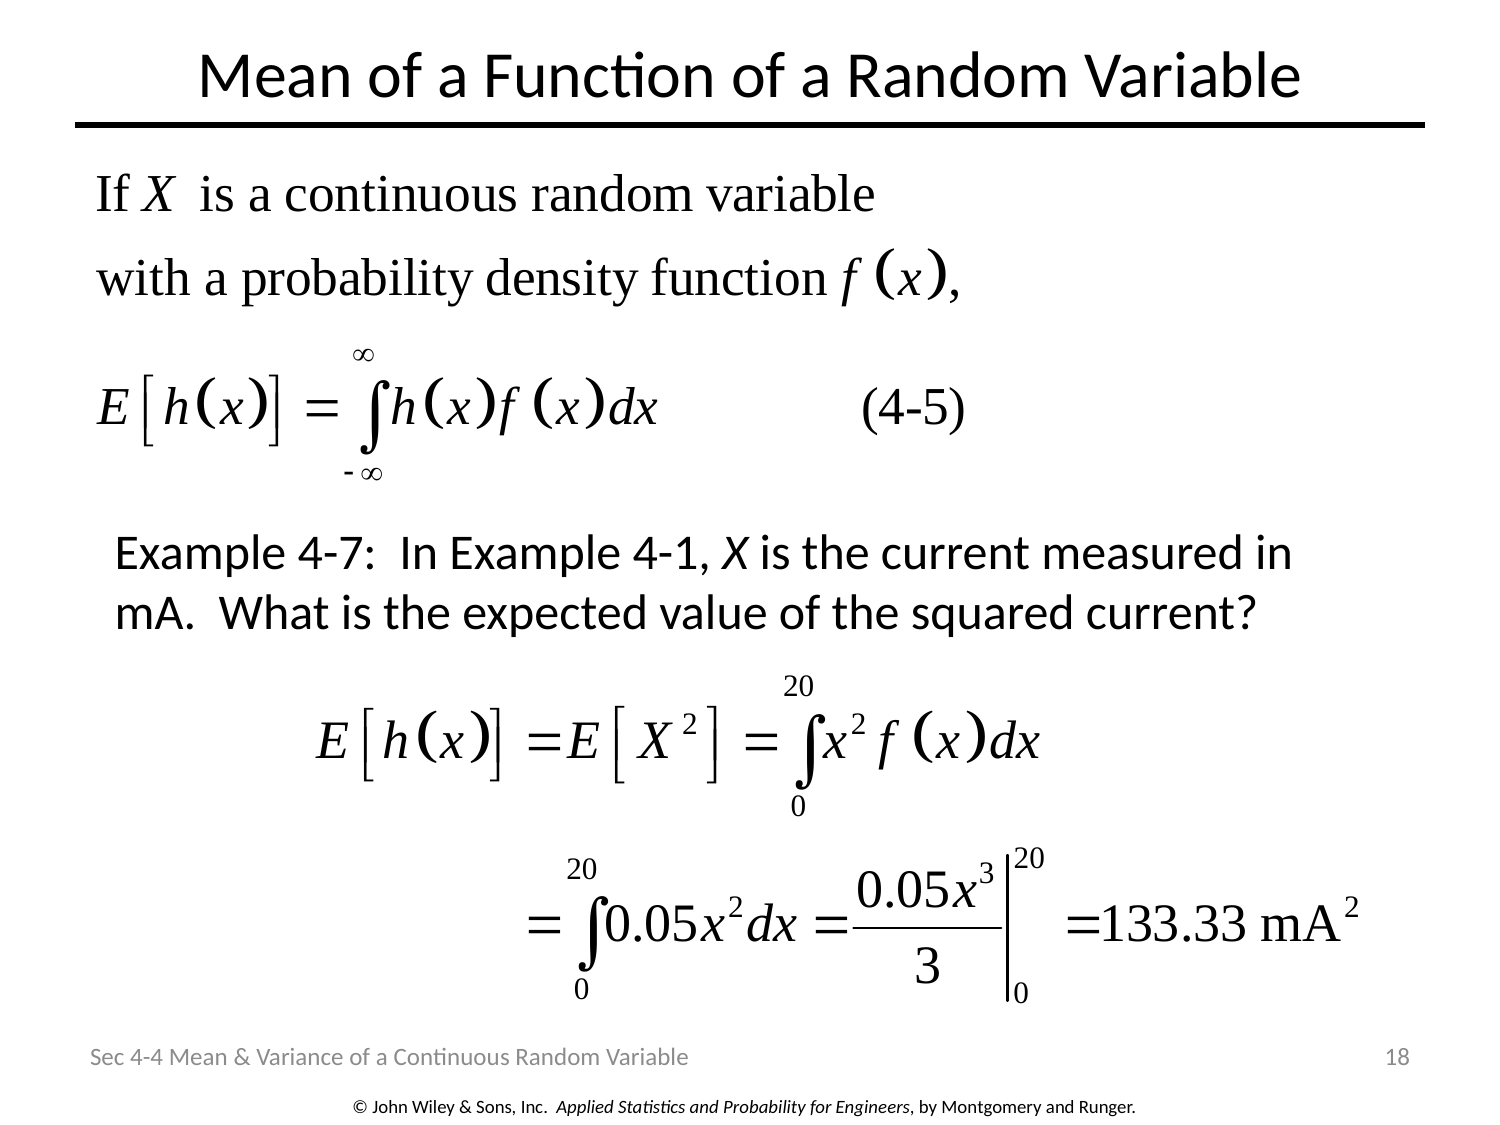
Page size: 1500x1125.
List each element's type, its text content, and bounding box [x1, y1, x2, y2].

slide_number 18 [1250, 1025, 1425, 1085]
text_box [87, 162, 976, 496]
text_box Example 4-7: In Example 4-1, X is the current measured in mA. What is the expected value of the squared current? [99, 512, 1388, 648]
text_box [305, 662, 1370, 1015]
title Mean of a Function of a Random Variable [75, 0, 1425, 143]
footer Sec 4-4 Mean & Variance of a Continuous Random Variable [75, 1025, 888, 1085]
